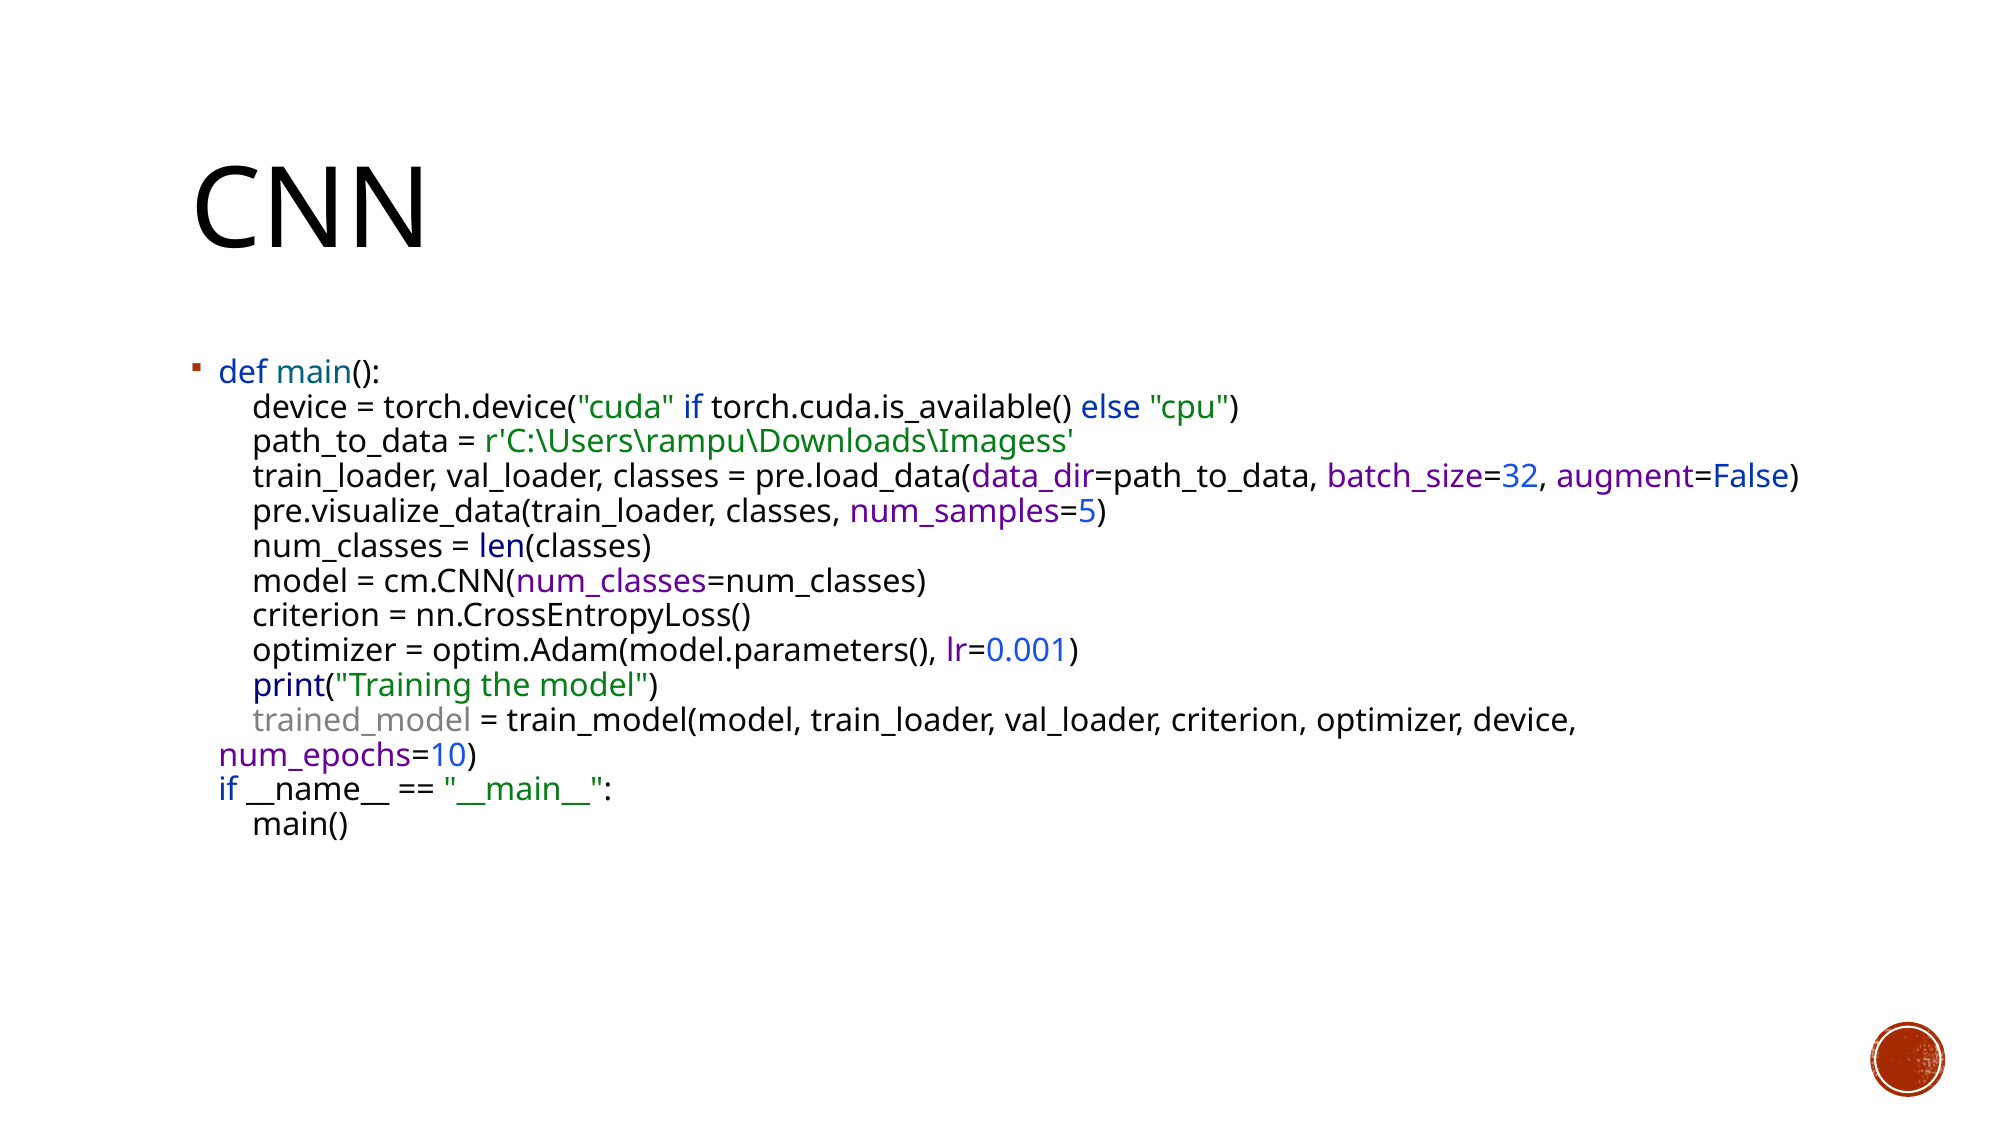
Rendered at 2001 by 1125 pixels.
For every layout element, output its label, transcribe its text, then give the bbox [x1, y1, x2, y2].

list def main(): device = torch.device("cuda" if torch.cuda.is_available() else "cpu") path_to_data = r'C:\Users\rampu\Downloads\Imagess' train_loader, val_loader, classes = pre.load_data(data_dir=path_to_data, batch_size=32, augment=False) pre.visualize_data(train_loader, classes, num_samples=5) num_classes = len(classes) model = cm.CNN(num_classes=num_classes) criterion = nn.CrossEntropyLoss() optimizer = optim.Adam(model.parameters(), lr=0.001) print("Training the model") trained_model = train_model(model, train_loader, val_loader, criterion, optimizer, device, num_epochs=10) if __name__ == "__main__": main() [175, 348, 1826, 1013]
title CNN [175, 79, 1826, 344]
